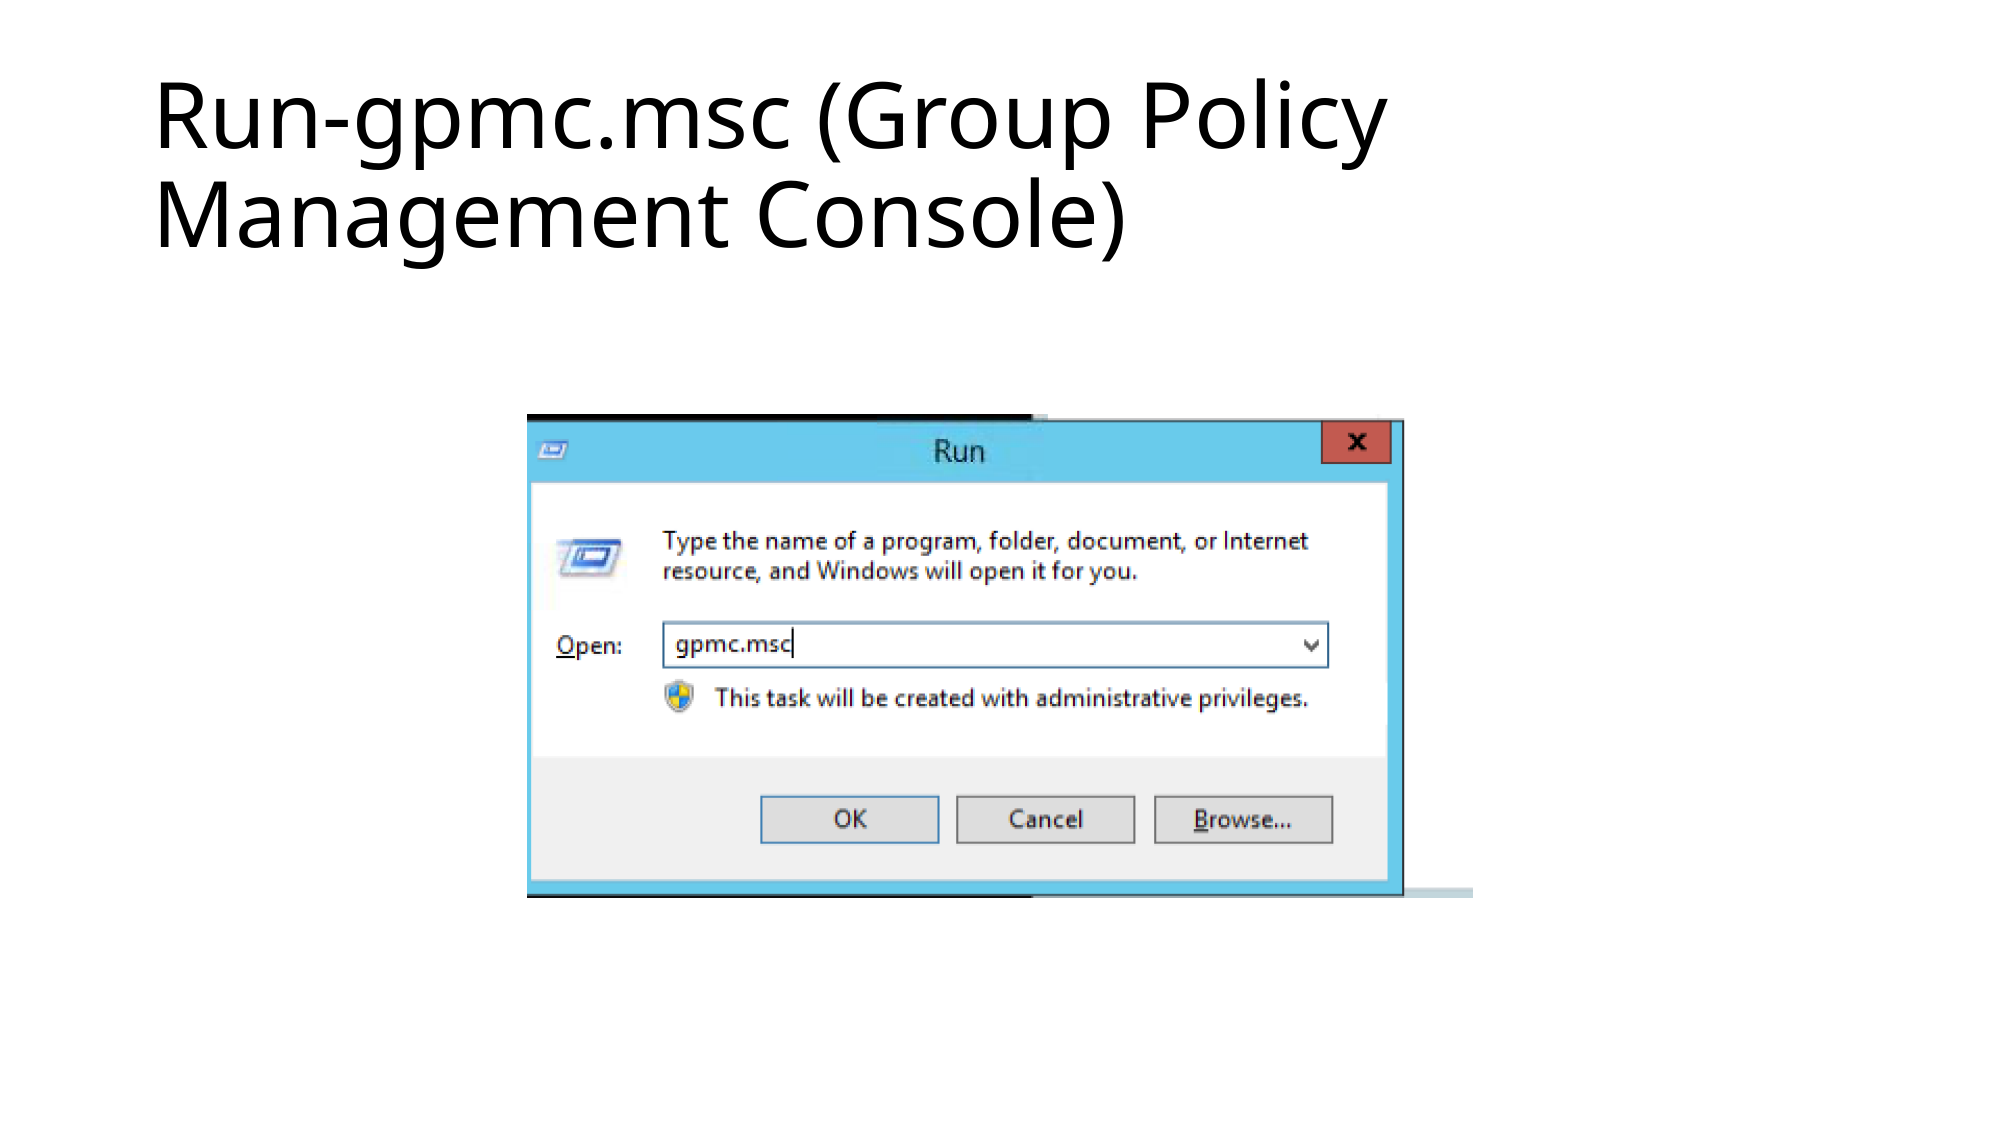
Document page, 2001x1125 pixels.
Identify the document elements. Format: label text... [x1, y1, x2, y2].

title Run-gpmc.msc (Group Policy Management Console) [137, 59, 1863, 278]
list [526, 414, 1473, 898]
